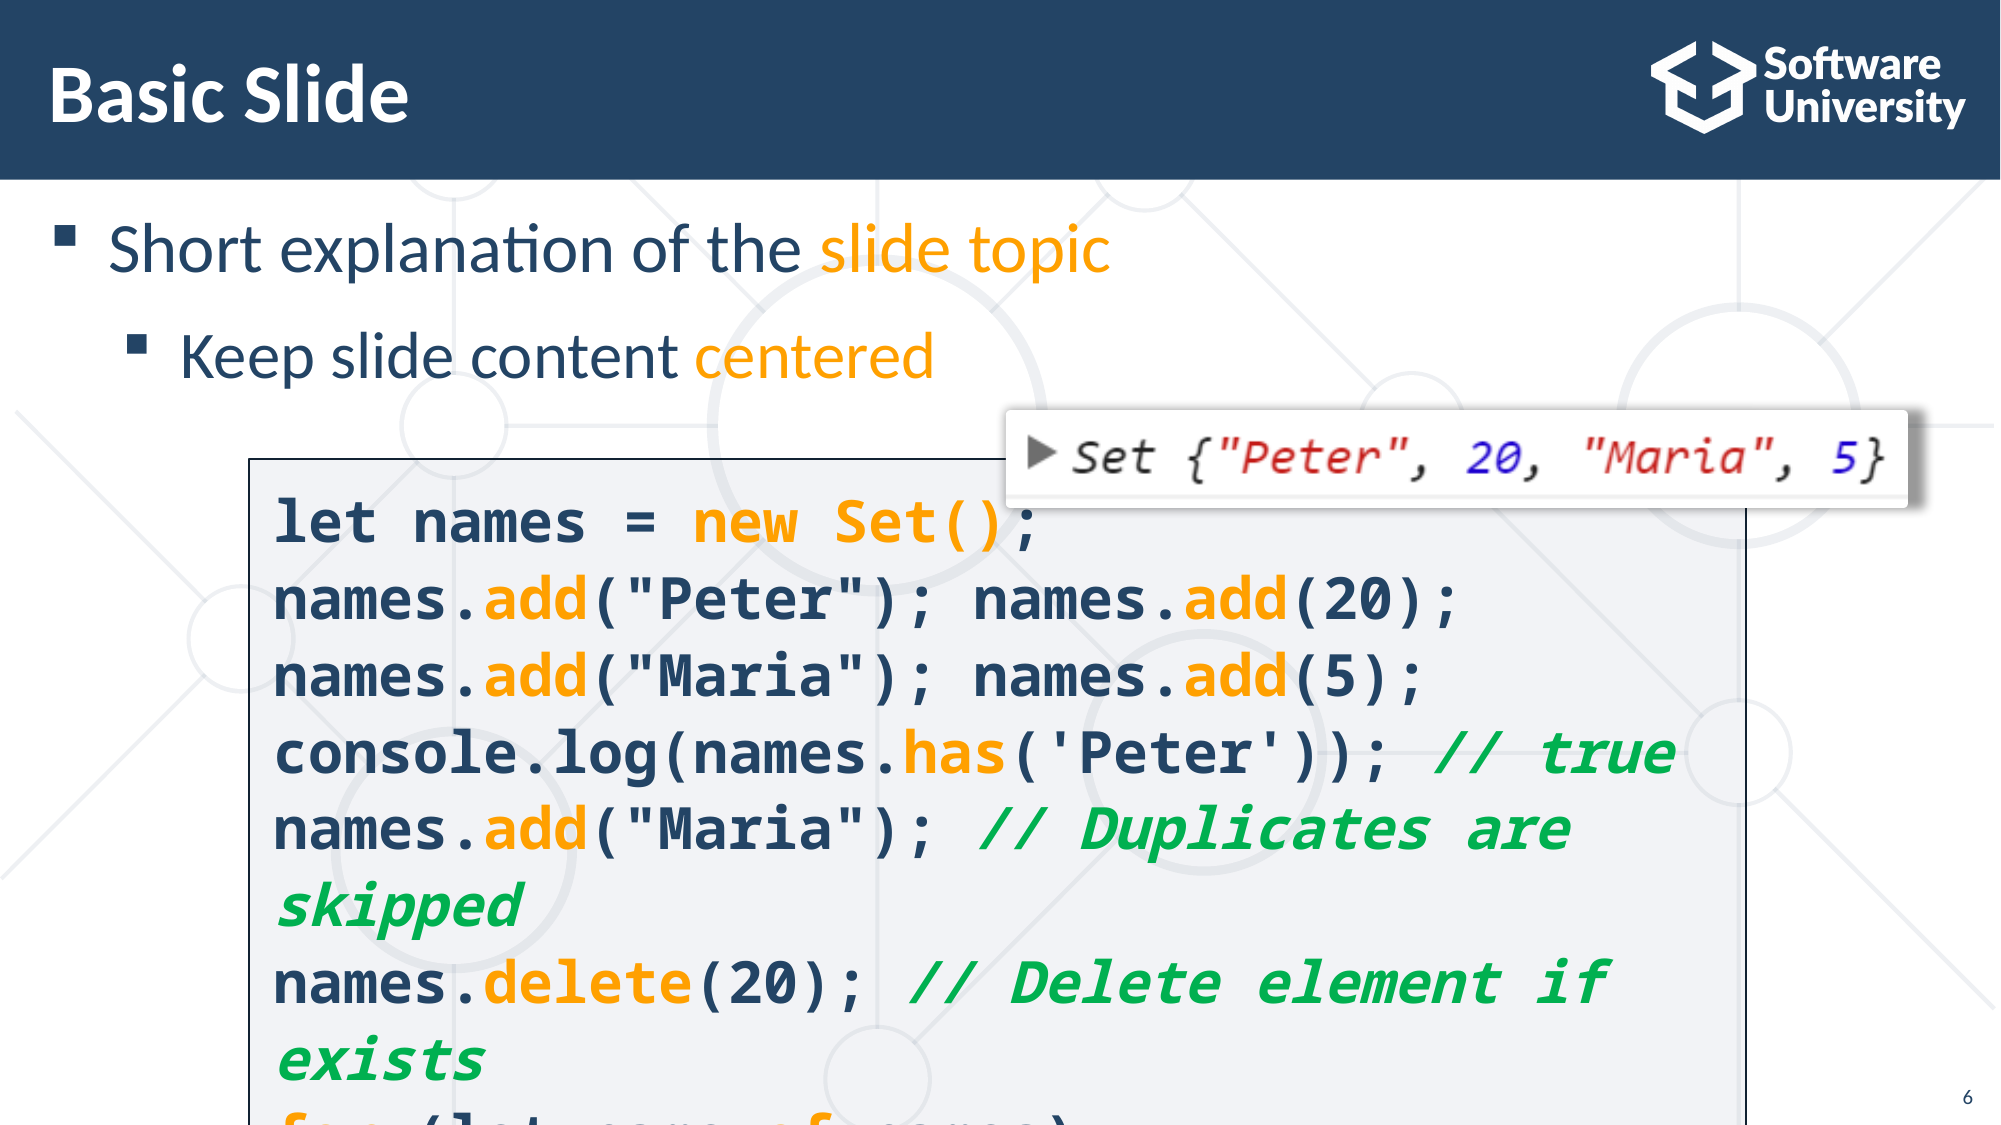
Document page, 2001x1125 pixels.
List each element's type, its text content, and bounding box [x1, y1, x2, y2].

slide_number 6 [1927, 1067, 1989, 1117]
title Basic Slide [31, 16, 1625, 162]
picture [1005, 409, 1909, 509]
list Short explanation of the slide topic Keep slide content centered [31, 196, 1970, 1104]
picture [1651, 41, 1966, 134]
text_box let names = new Set(); names.add("Peter"); names.add(20); names.add("Maria"); names.add(5); console.log(names.has('Peter')); // true names.add("Maria"); // Duplicates are skipped names.delete(20); // Delete element if exists for (let name of names) console.log(name); [249, 459, 1747, 1125]
